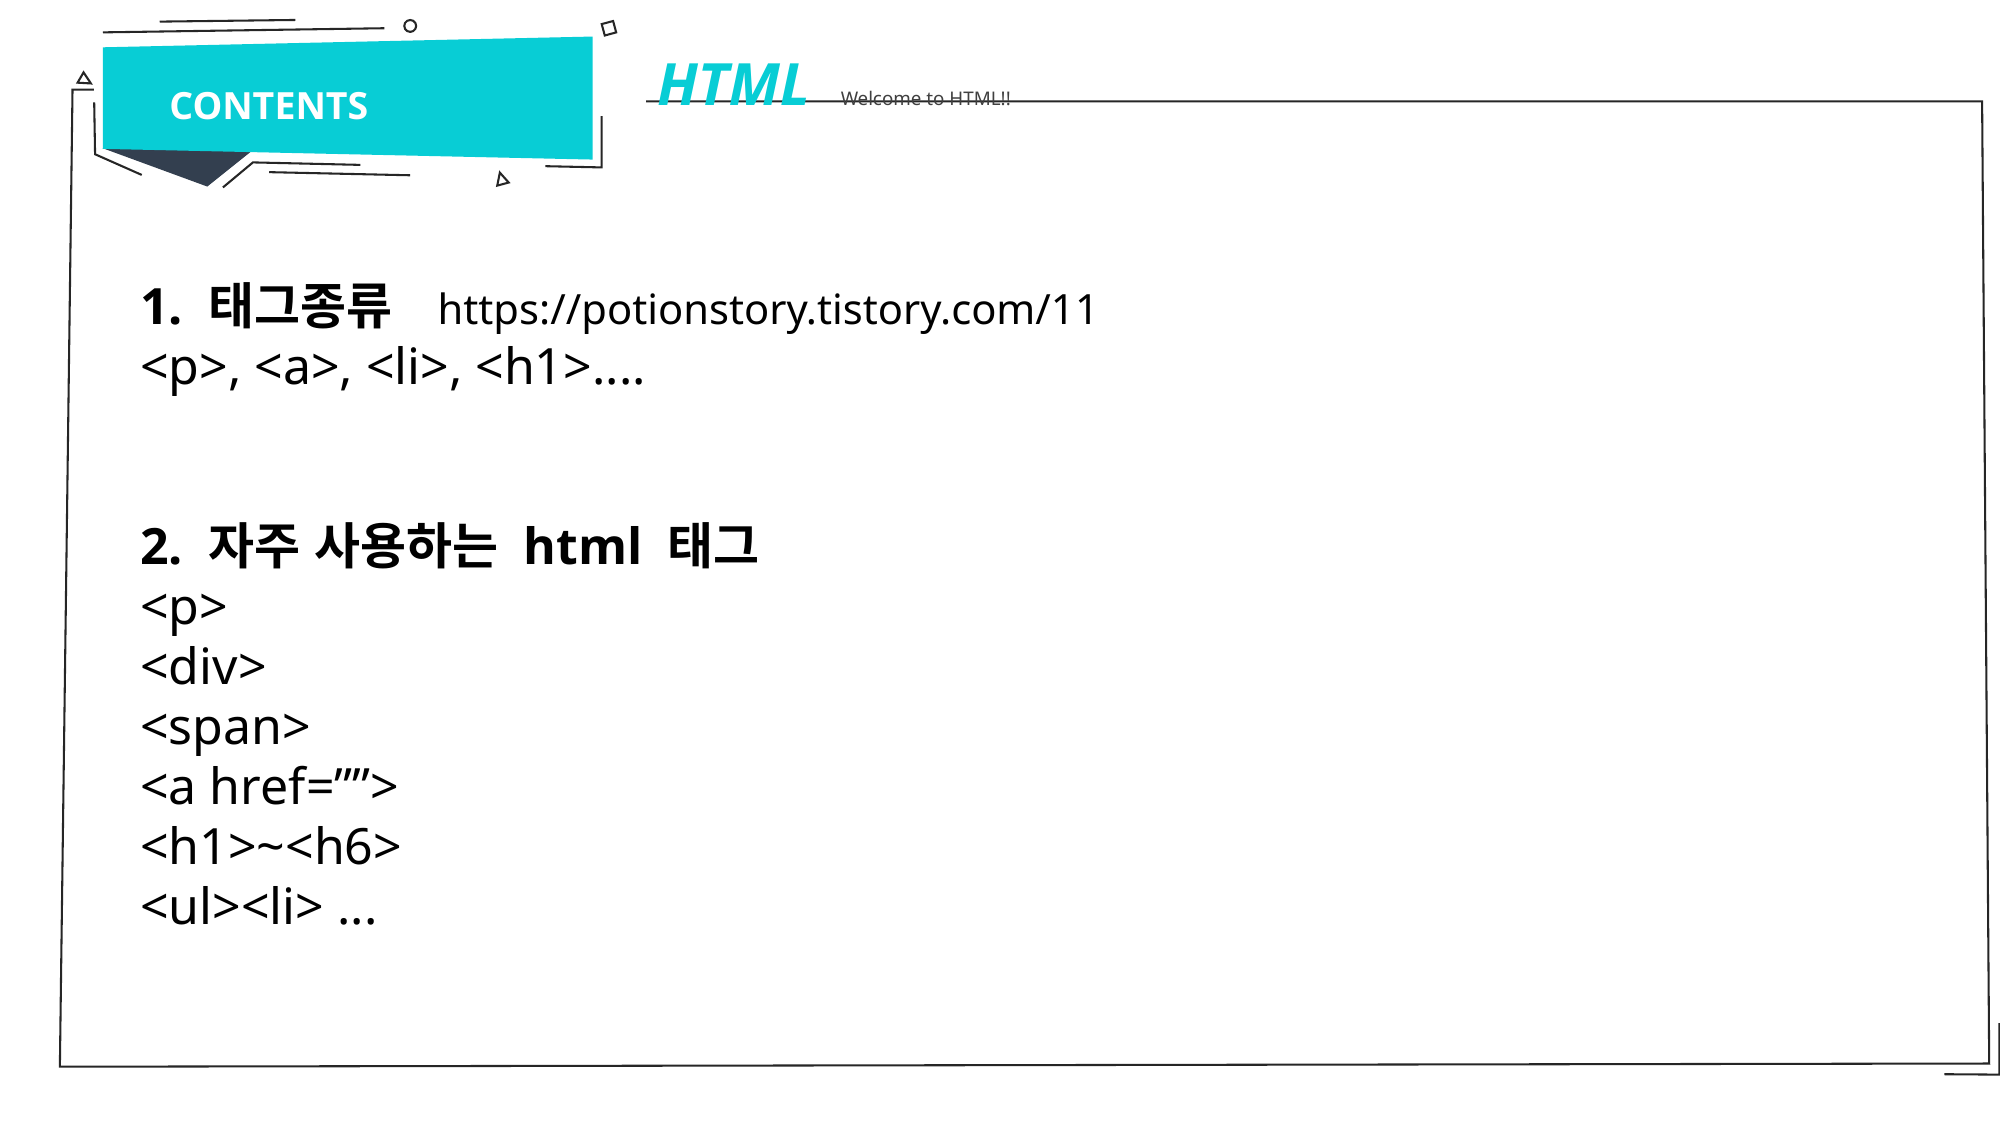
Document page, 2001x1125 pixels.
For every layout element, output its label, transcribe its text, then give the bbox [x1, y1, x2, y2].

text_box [79, 19, 615, 188]
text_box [59, 89, 2000, 1075]
text_box HTML Welcome to HTML!! [642, 5, 1867, 89]
